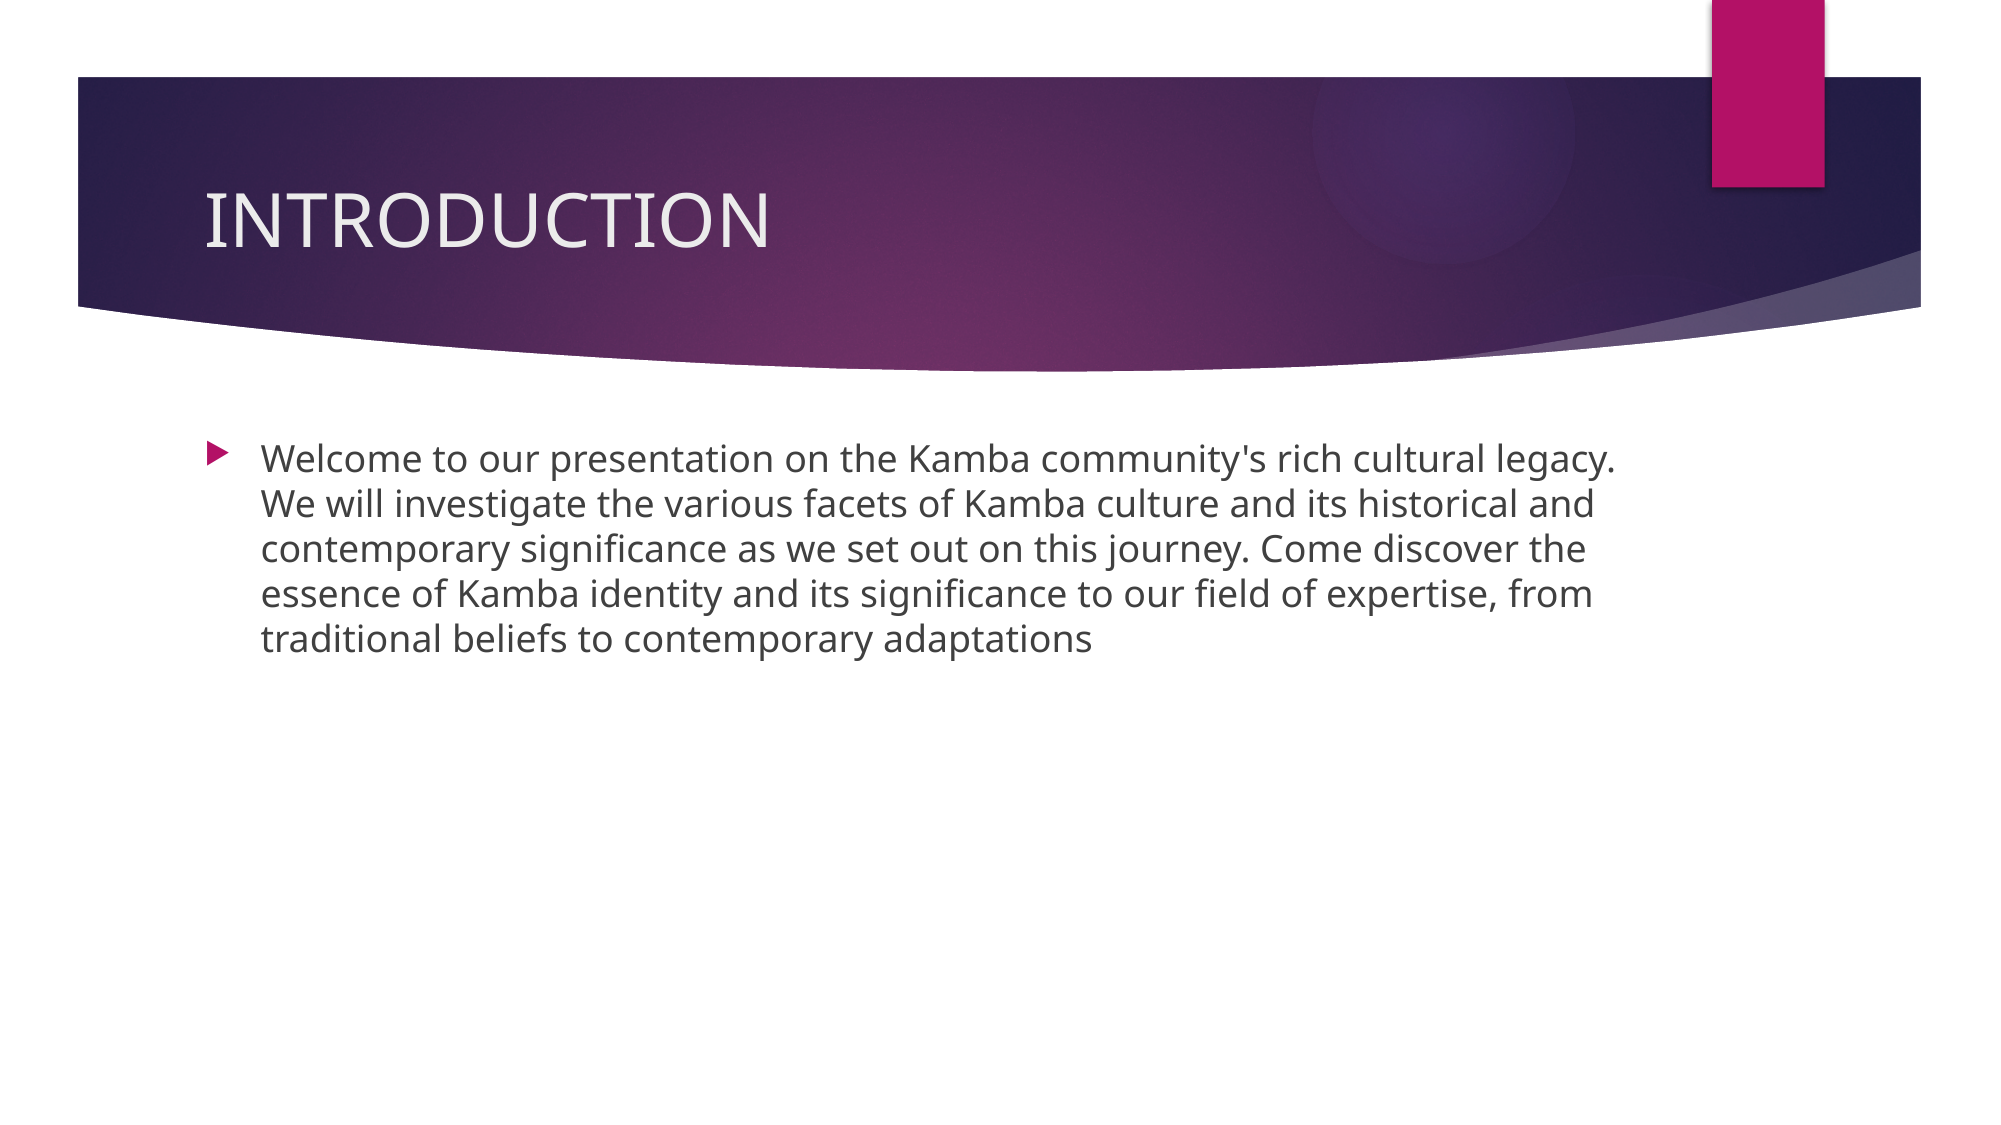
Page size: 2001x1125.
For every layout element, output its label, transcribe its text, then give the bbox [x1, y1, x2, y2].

title INTRODUCTION [189, 159, 1627, 276]
list Welcome to our presentation on the Kamba community's rich cultural legacy. We will investigate the various facets of Kamba culture and its historical and contemporary significance as we set out on this journey. Come discover the essence of Kamba identity and its significance to our field of expertise, from traditional beliefs to contemporary adaptations [189, 427, 1638, 988]
